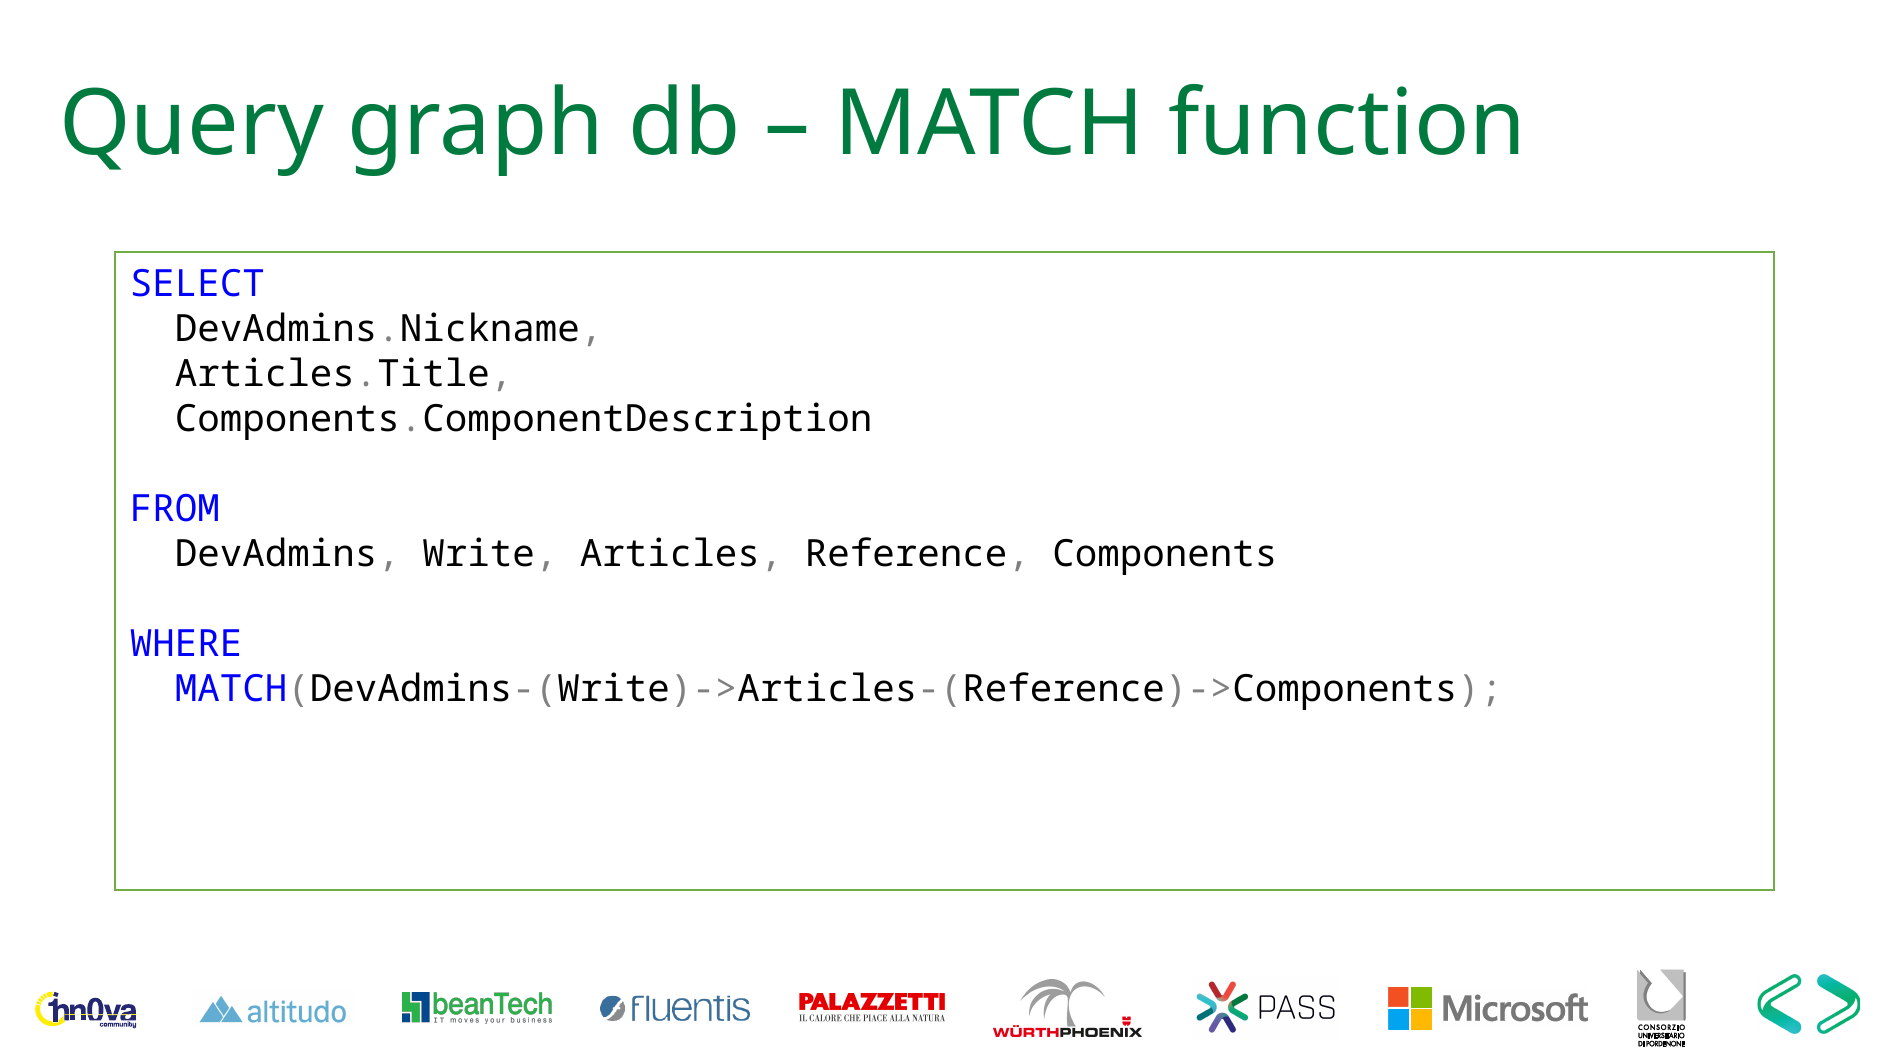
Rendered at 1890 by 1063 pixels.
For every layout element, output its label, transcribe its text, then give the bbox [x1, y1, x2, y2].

picture [799, 993, 945, 1023]
picture [402, 992, 552, 1024]
title Query graph db – MATCH function [59, 59, 1831, 178]
text_box SELECT DevAdmins.Nickname, Articles.Title, Components.ComponentDescription FROM DevAdmins, Write, Articles, Reference, Components WHERE MATCH(DevAdmins-(Write)->Articles-(Reference)->Components); [115, 251, 1775, 891]
picture [1191, 977, 1340, 1040]
picture [993, 979, 1142, 1037]
picture [600, 992, 750, 1024]
